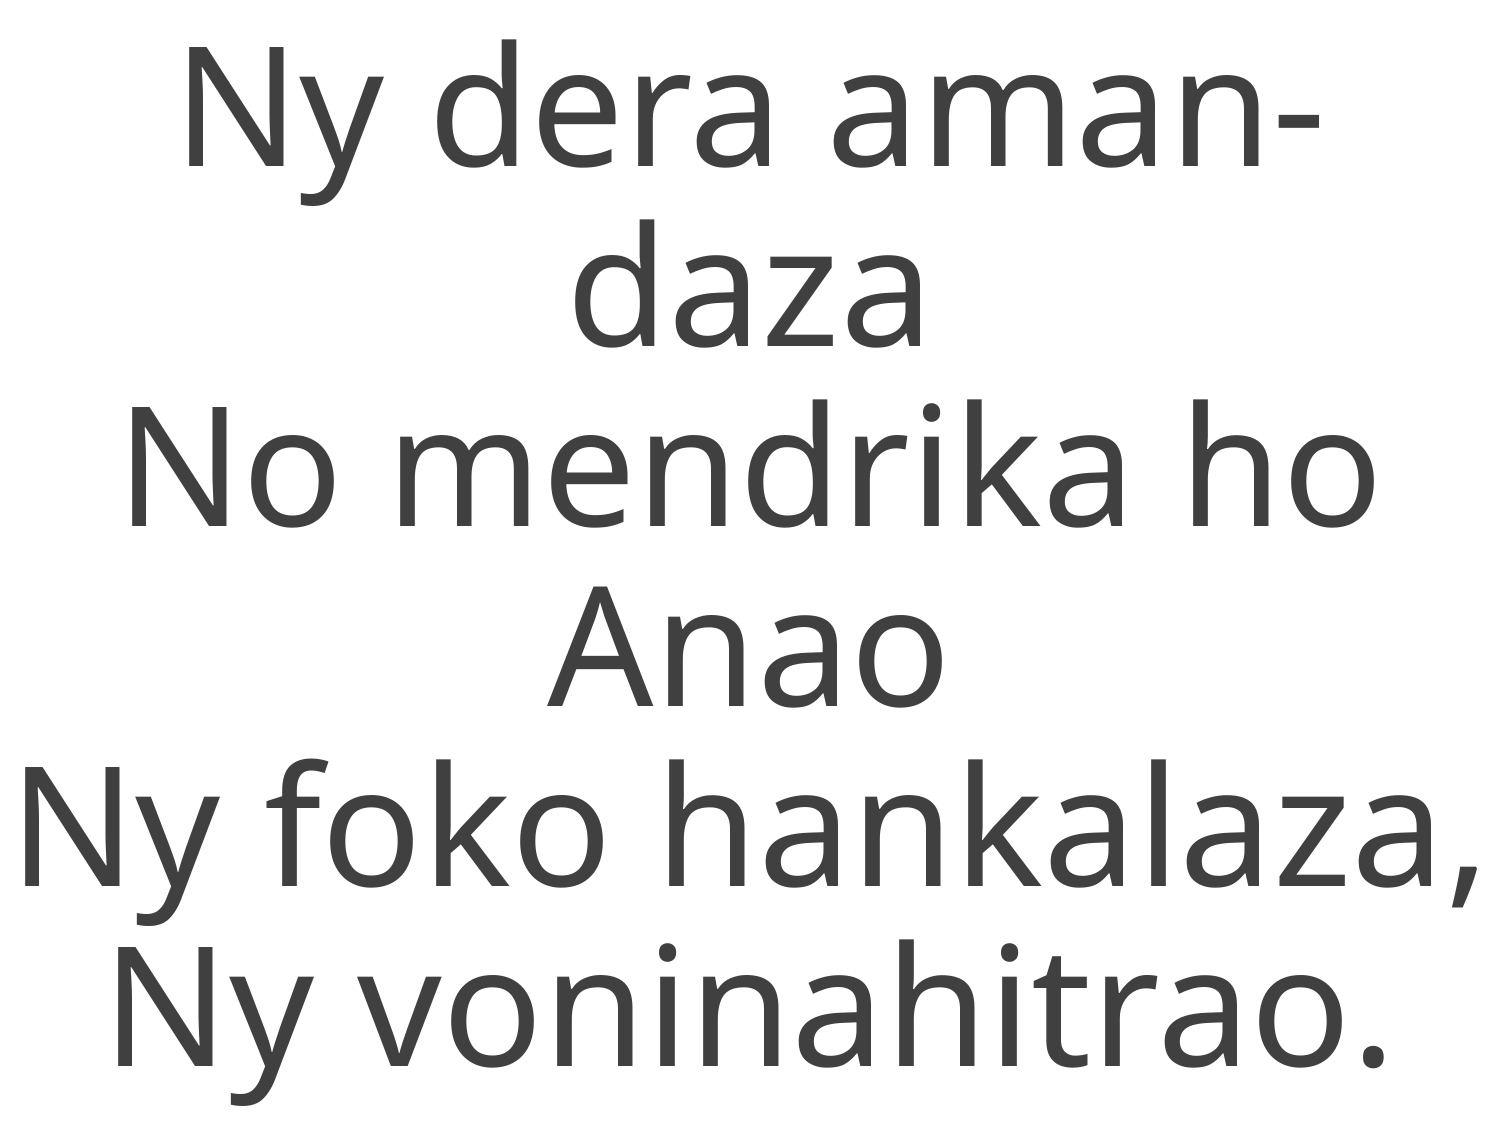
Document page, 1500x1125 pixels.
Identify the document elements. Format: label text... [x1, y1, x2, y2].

title Ny dera aman-daza No mendrika ho Anao Ny foko hankalaza, Ny voninahitrao. [0, 453, 1500, 672]
